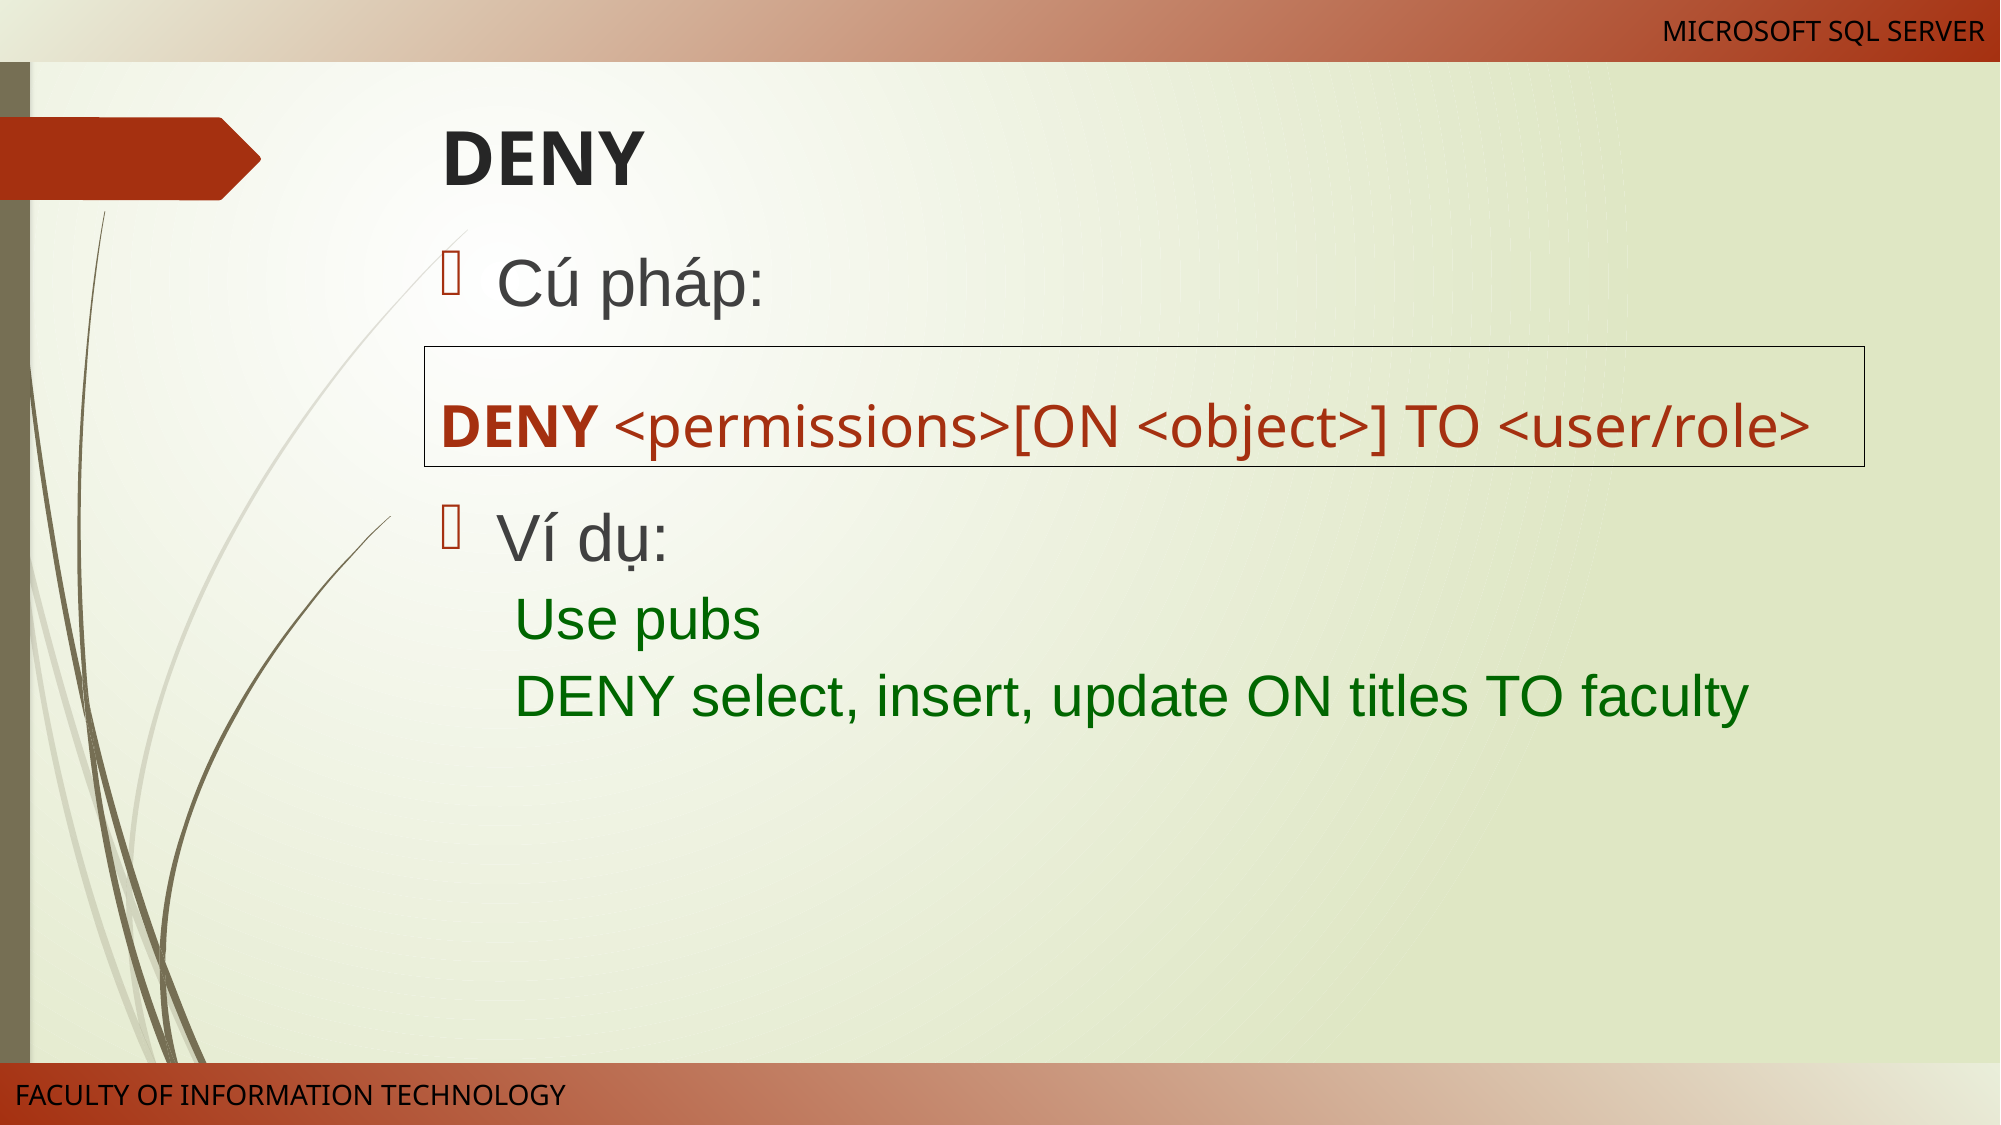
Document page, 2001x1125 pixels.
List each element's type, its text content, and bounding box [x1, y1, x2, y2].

text_box DENY <permissions>[ON <object>] TO <user/role> [424, 346, 1865, 467]
title DENY [425, 102, 1888, 201]
list Cú pháp: Ví dụ: Use pubs DENY select, insert, update ON titles TO faculty [424, 247, 1888, 970]
